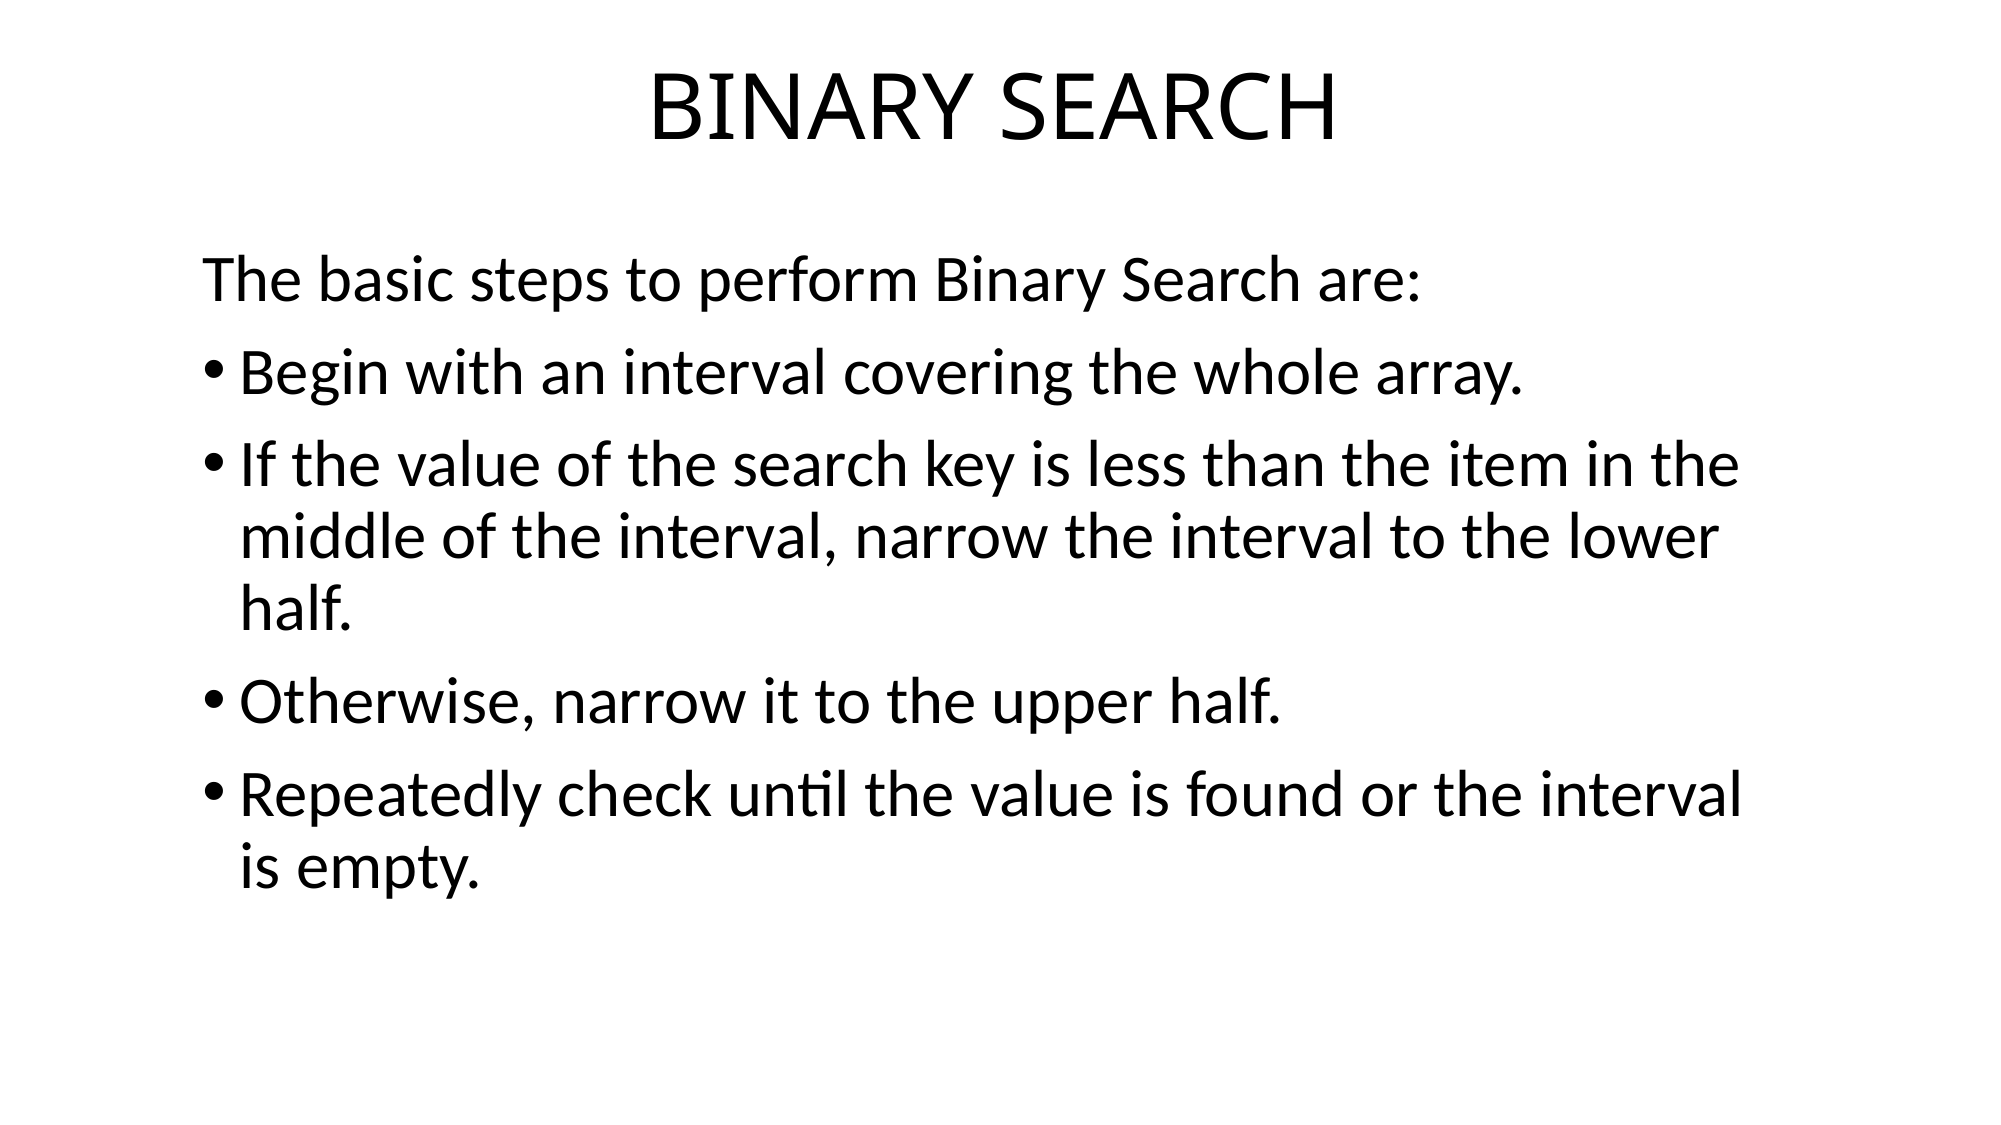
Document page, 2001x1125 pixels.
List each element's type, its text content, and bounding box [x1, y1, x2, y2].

list The basic steps to perform Binary Search are: Begin with an interval covering the whole array. If the value of the search key is less than the item in the middle of the interval, narrow the interval to the lower half. Otherwise, narrow it to the upper half. Repeatedly check until the value is found or the interval is empty. [187, 236, 1813, 966]
title BINARY SEARCH [631, 47, 1443, 172]
